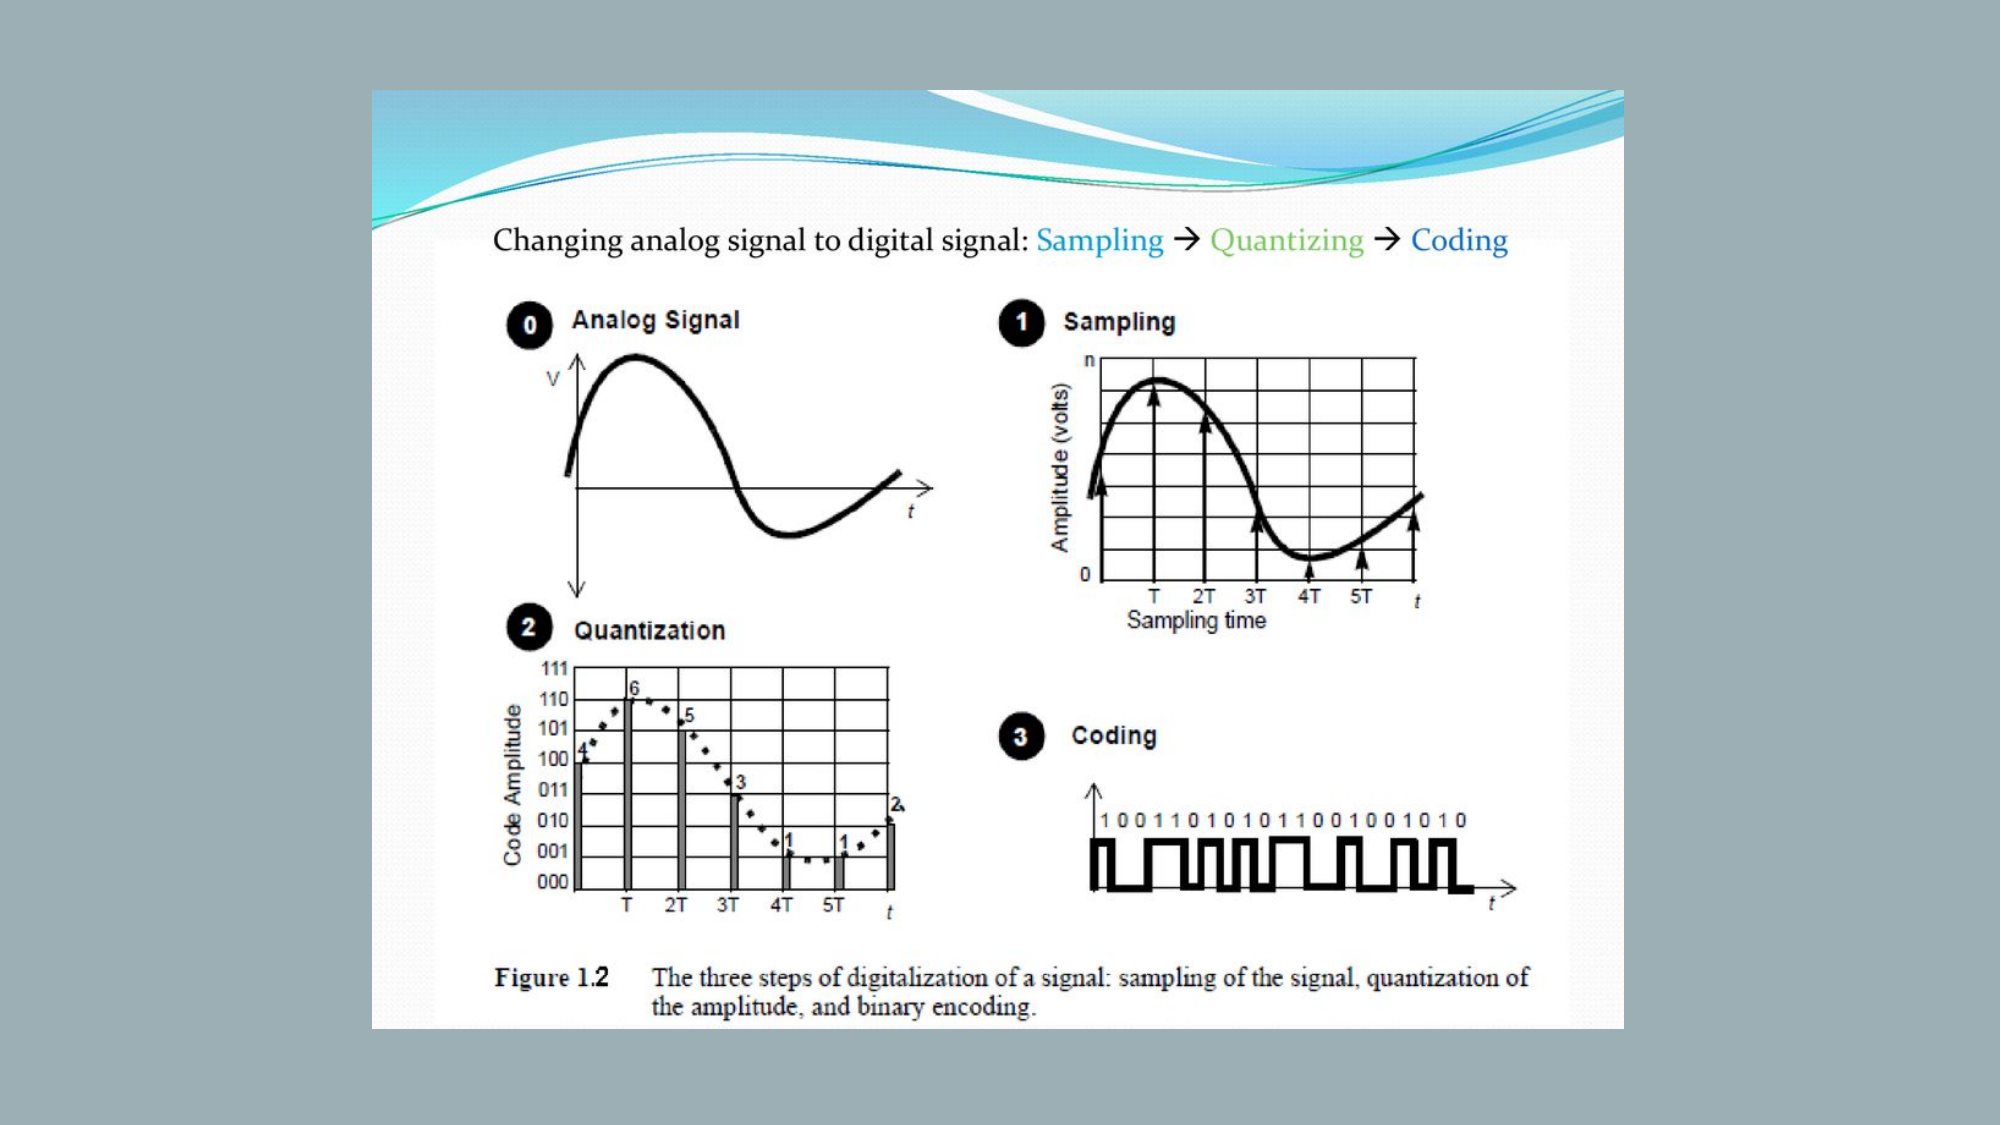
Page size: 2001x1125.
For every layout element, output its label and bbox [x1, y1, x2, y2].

picture [372, 90, 1624, 1029]
